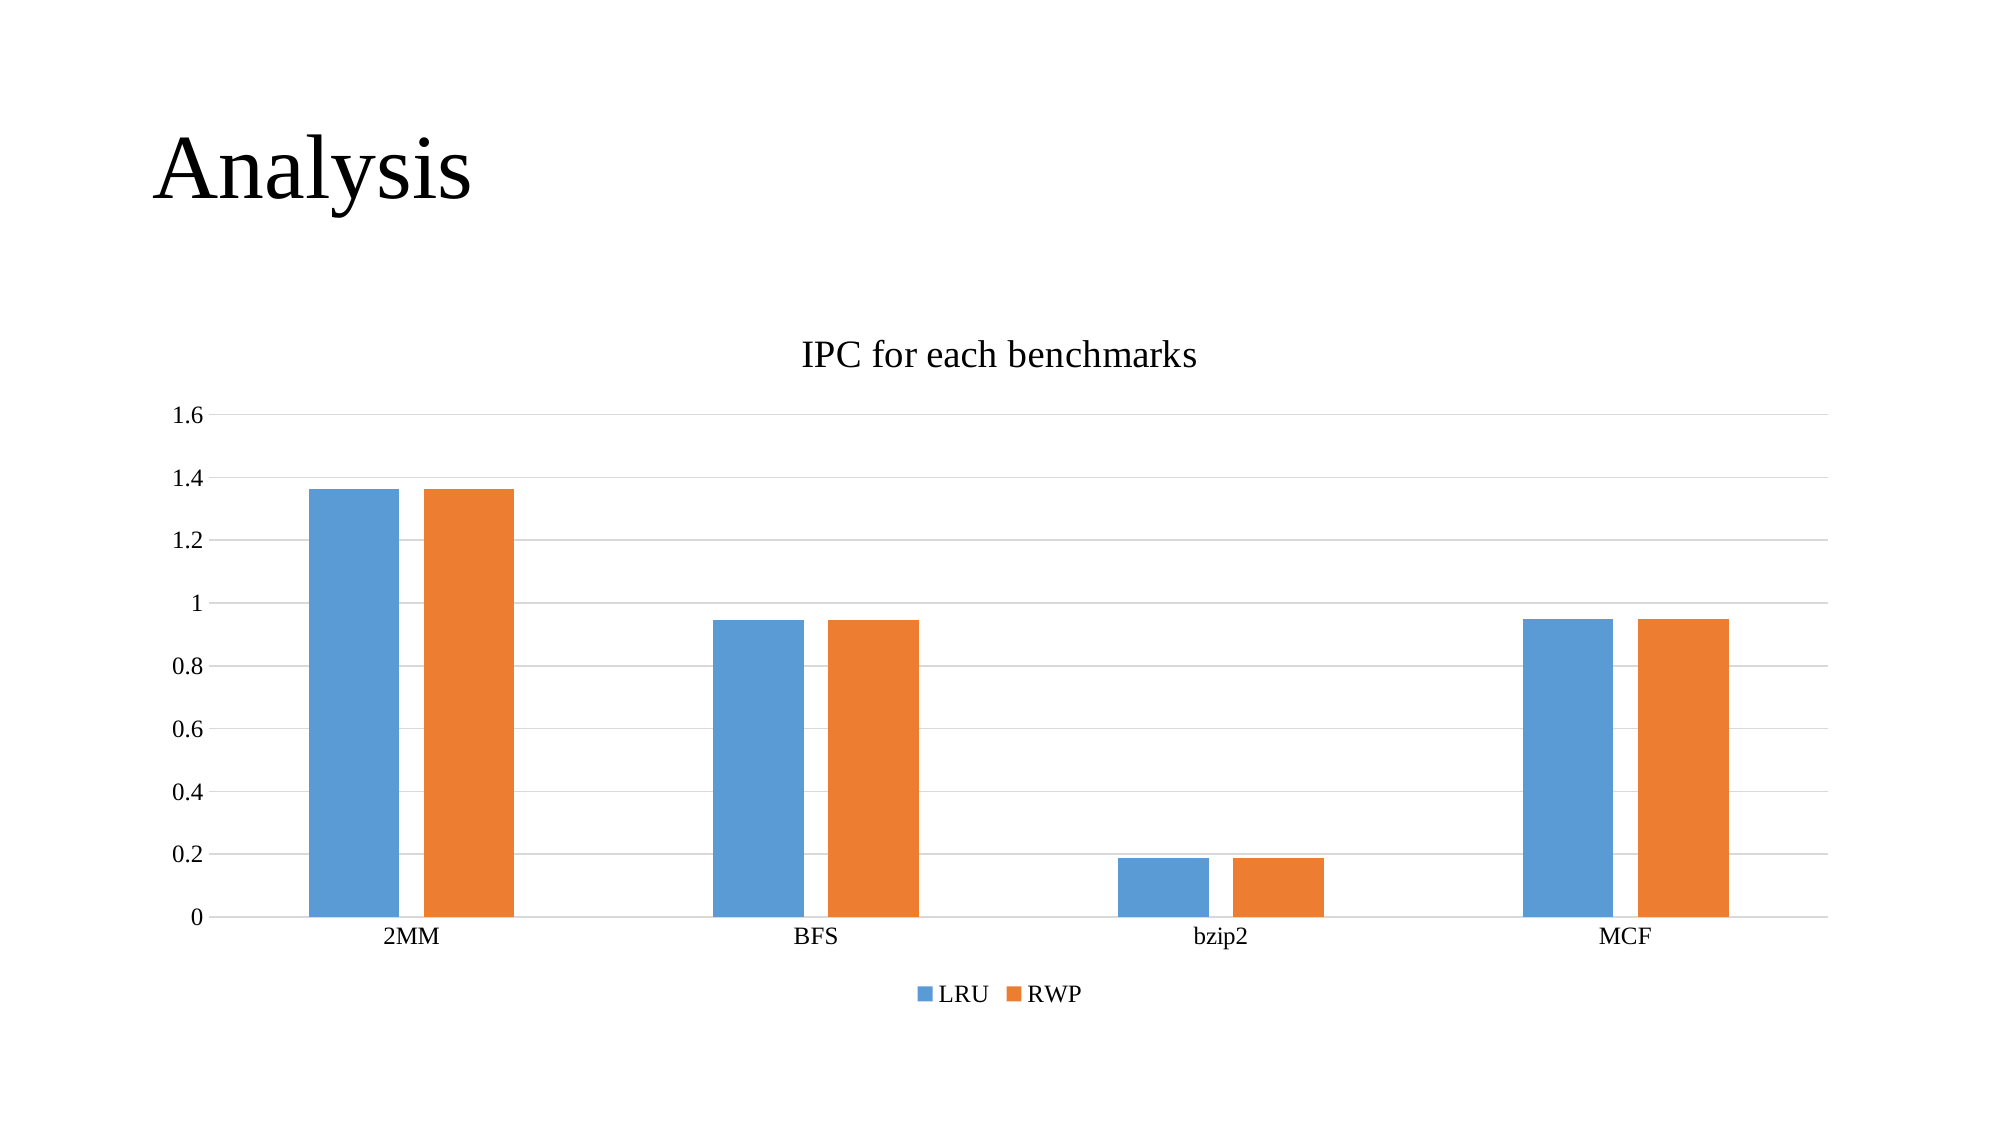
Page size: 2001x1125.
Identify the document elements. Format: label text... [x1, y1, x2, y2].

title Analysis [137, 59, 1863, 278]
chart [137, 299, 1863, 1014]
